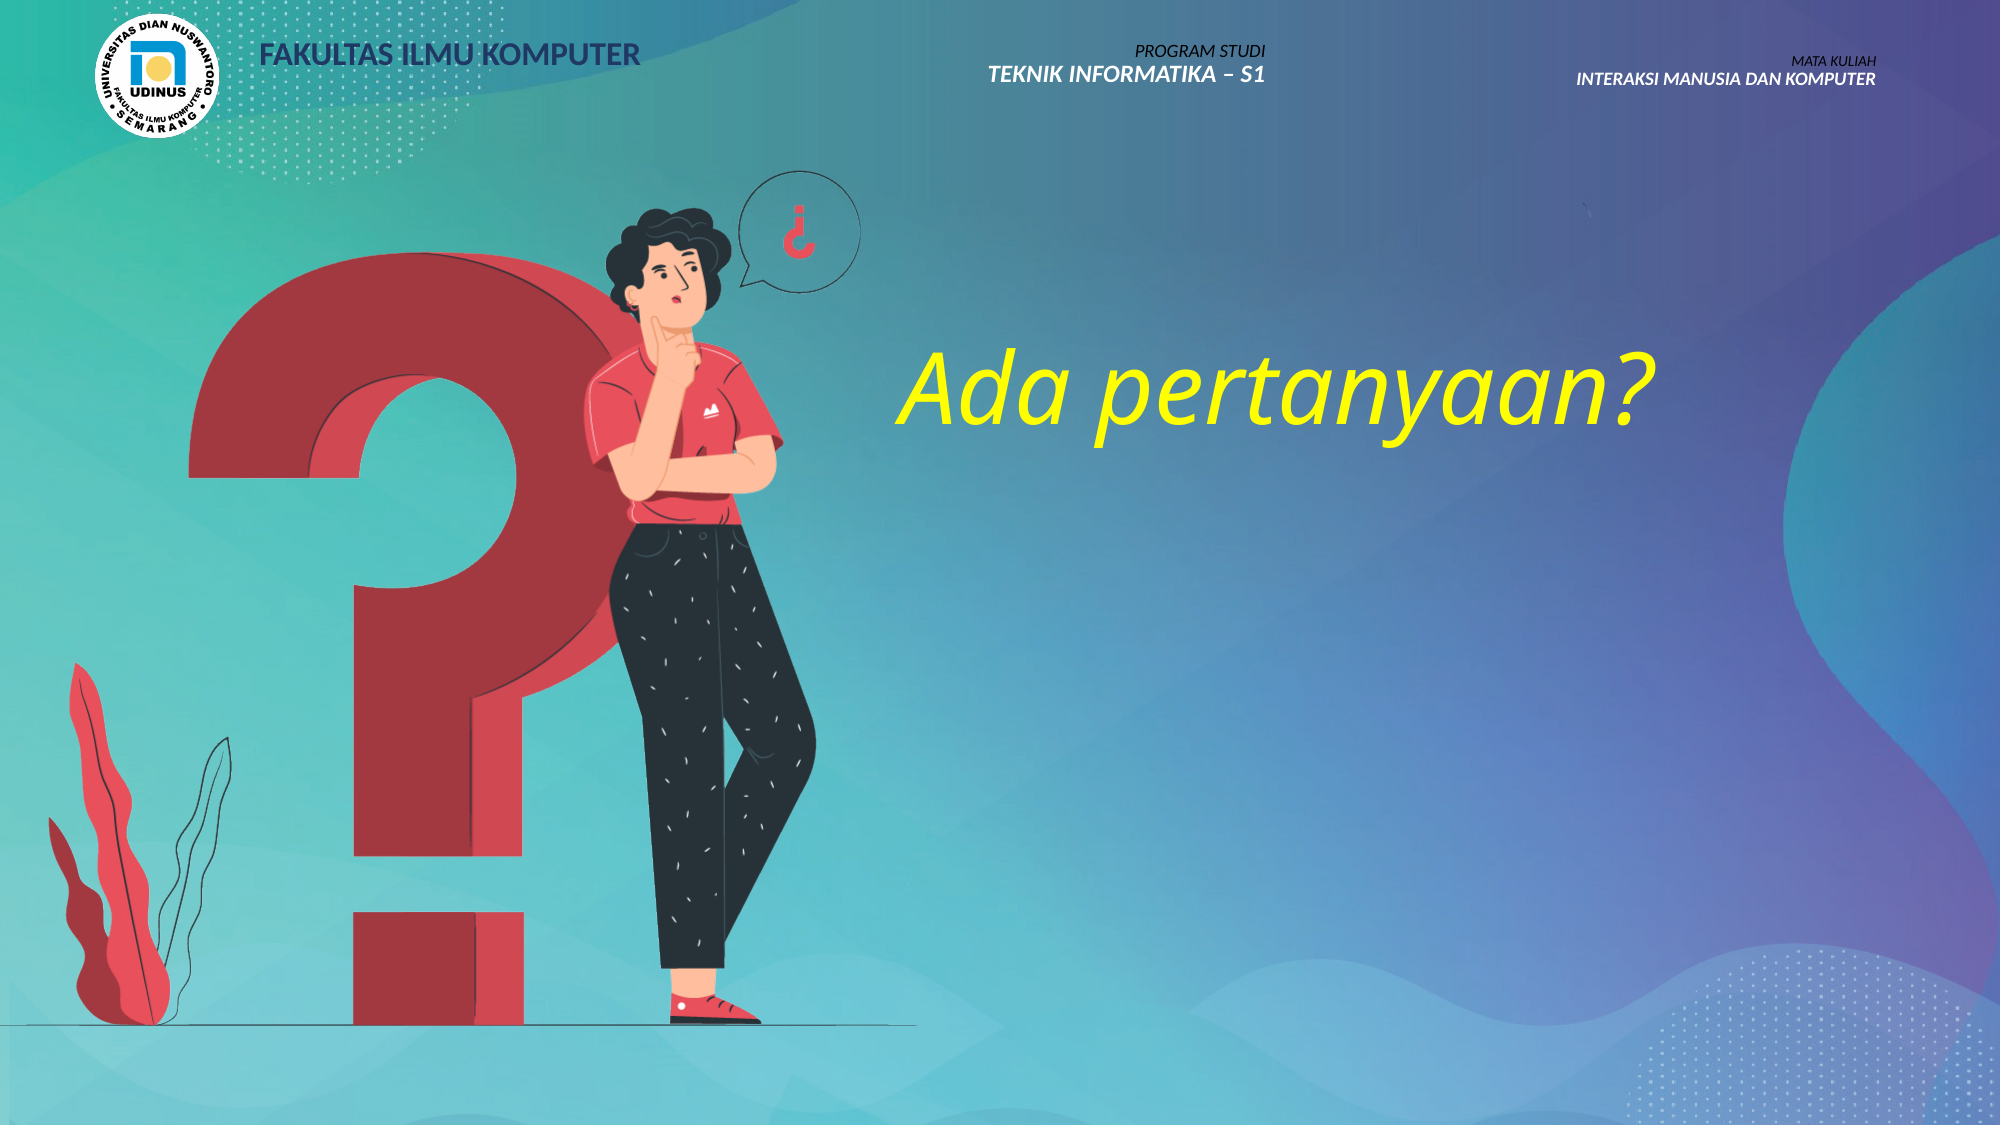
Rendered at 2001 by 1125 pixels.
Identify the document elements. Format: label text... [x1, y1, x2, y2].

text_box FAKULTAS ILMU KOMPUTER [235, 29, 657, 58]
picture [0, 0, 2000, 1125]
text_box MATA KULIAH INTERAKSI MANUSIA DAN KOMPUTER [1560, 45, 1892, 118]
title Ada pertanyaan? [979, 313, 1677, 454]
text_box PROGRAM STUDI TEKNIK INFORMATIKA – S1 [904, 33, 1281, 118]
